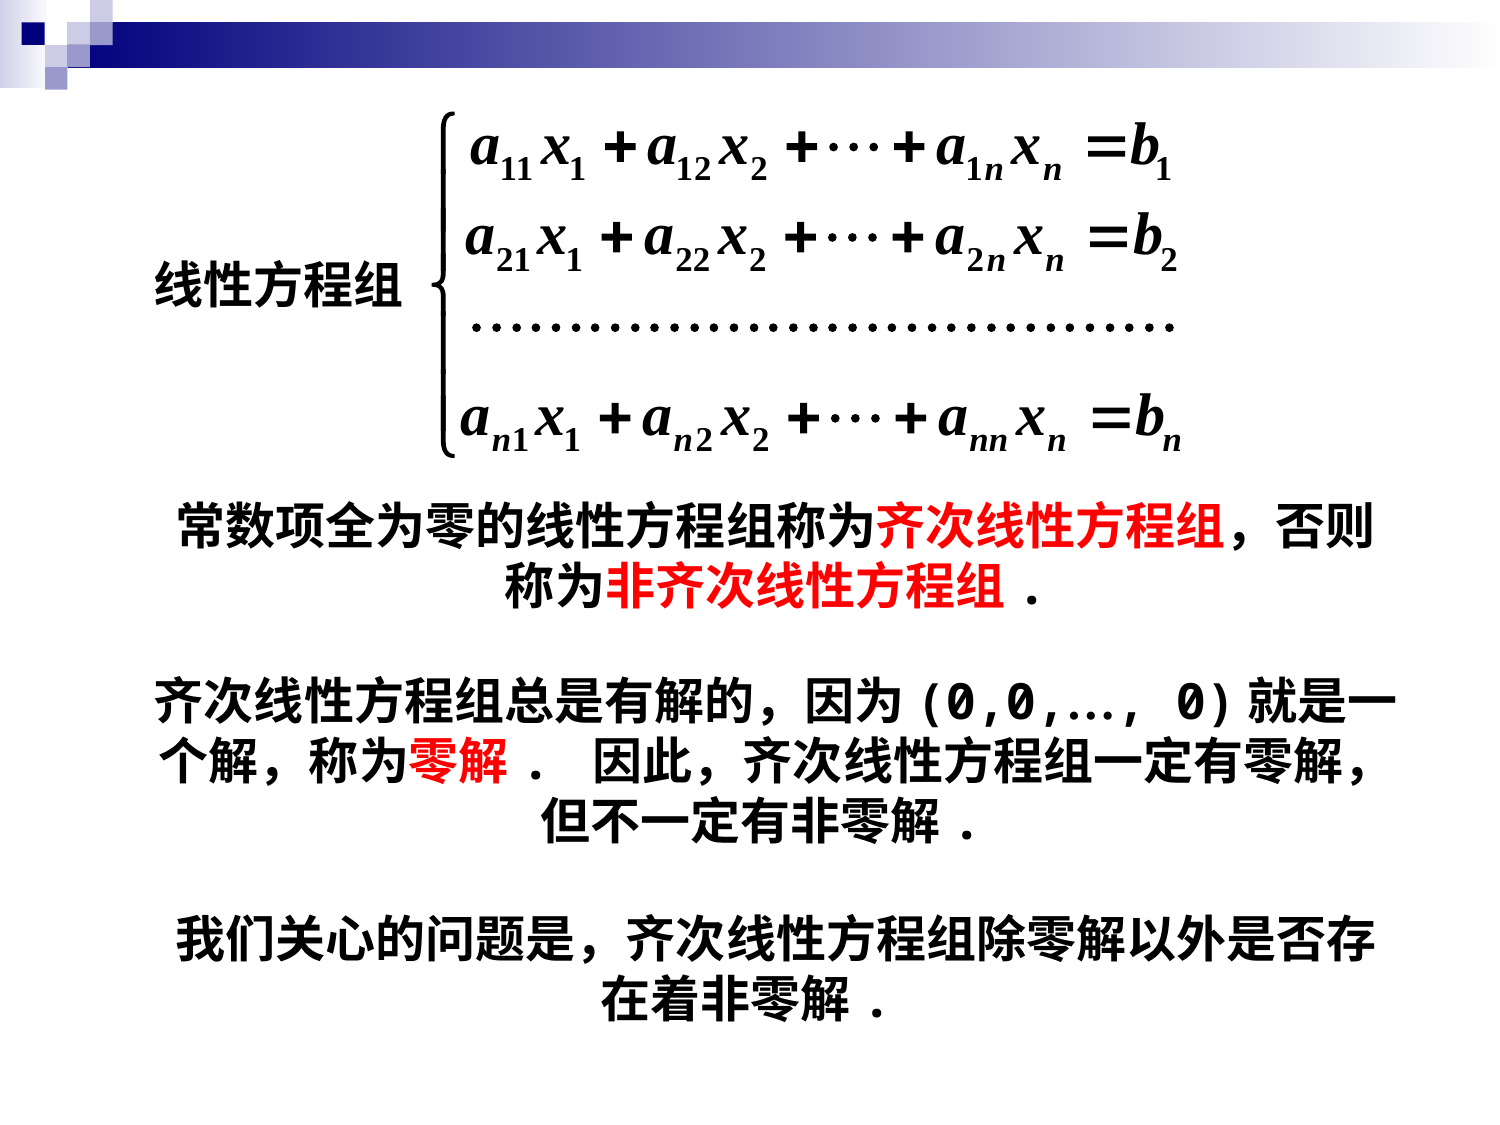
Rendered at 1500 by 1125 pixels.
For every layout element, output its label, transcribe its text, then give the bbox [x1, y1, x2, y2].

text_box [419, 99, 1198, 472]
text_box 线性方程组 [138, 246, 413, 321]
text_box 常数项全为零的线性方程组称为齐次线性方程组，否则称为非齐次线性方程组. [137, 487, 1415, 623]
text_box 齐次线性方程组总是有解的，因为(0,0,…, 0)就是一个解，称为零解. 因此，齐次线性方程组一定有零解，但不一定有非零解. [137, 662, 1415, 858]
text_box 我们关心的问题是，齐次线性方程组除零解以外是否存在着非零解. [137, 899, 1415, 1035]
